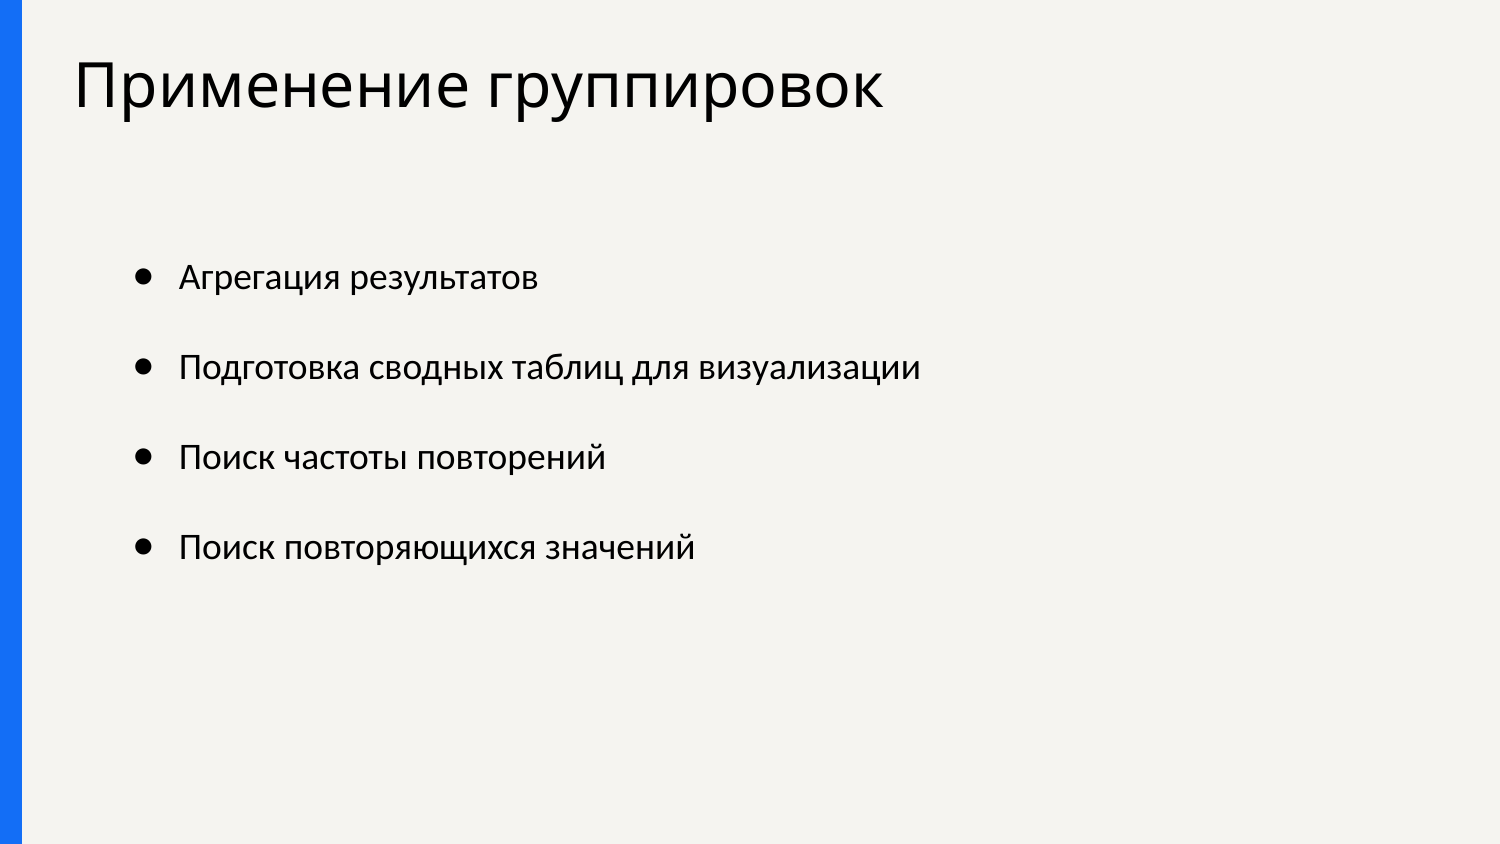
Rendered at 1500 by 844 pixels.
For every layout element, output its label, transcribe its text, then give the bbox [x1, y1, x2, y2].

text_box [0, 0, 22, 844]
title Применение группировок [59, 29, 1053, 183]
subtitle Агрегация результатов Подготовка сводных таблиц для визуализации Поиск частоты повторений Поиск повторяющихся значений [96, 192, 1335, 686]
